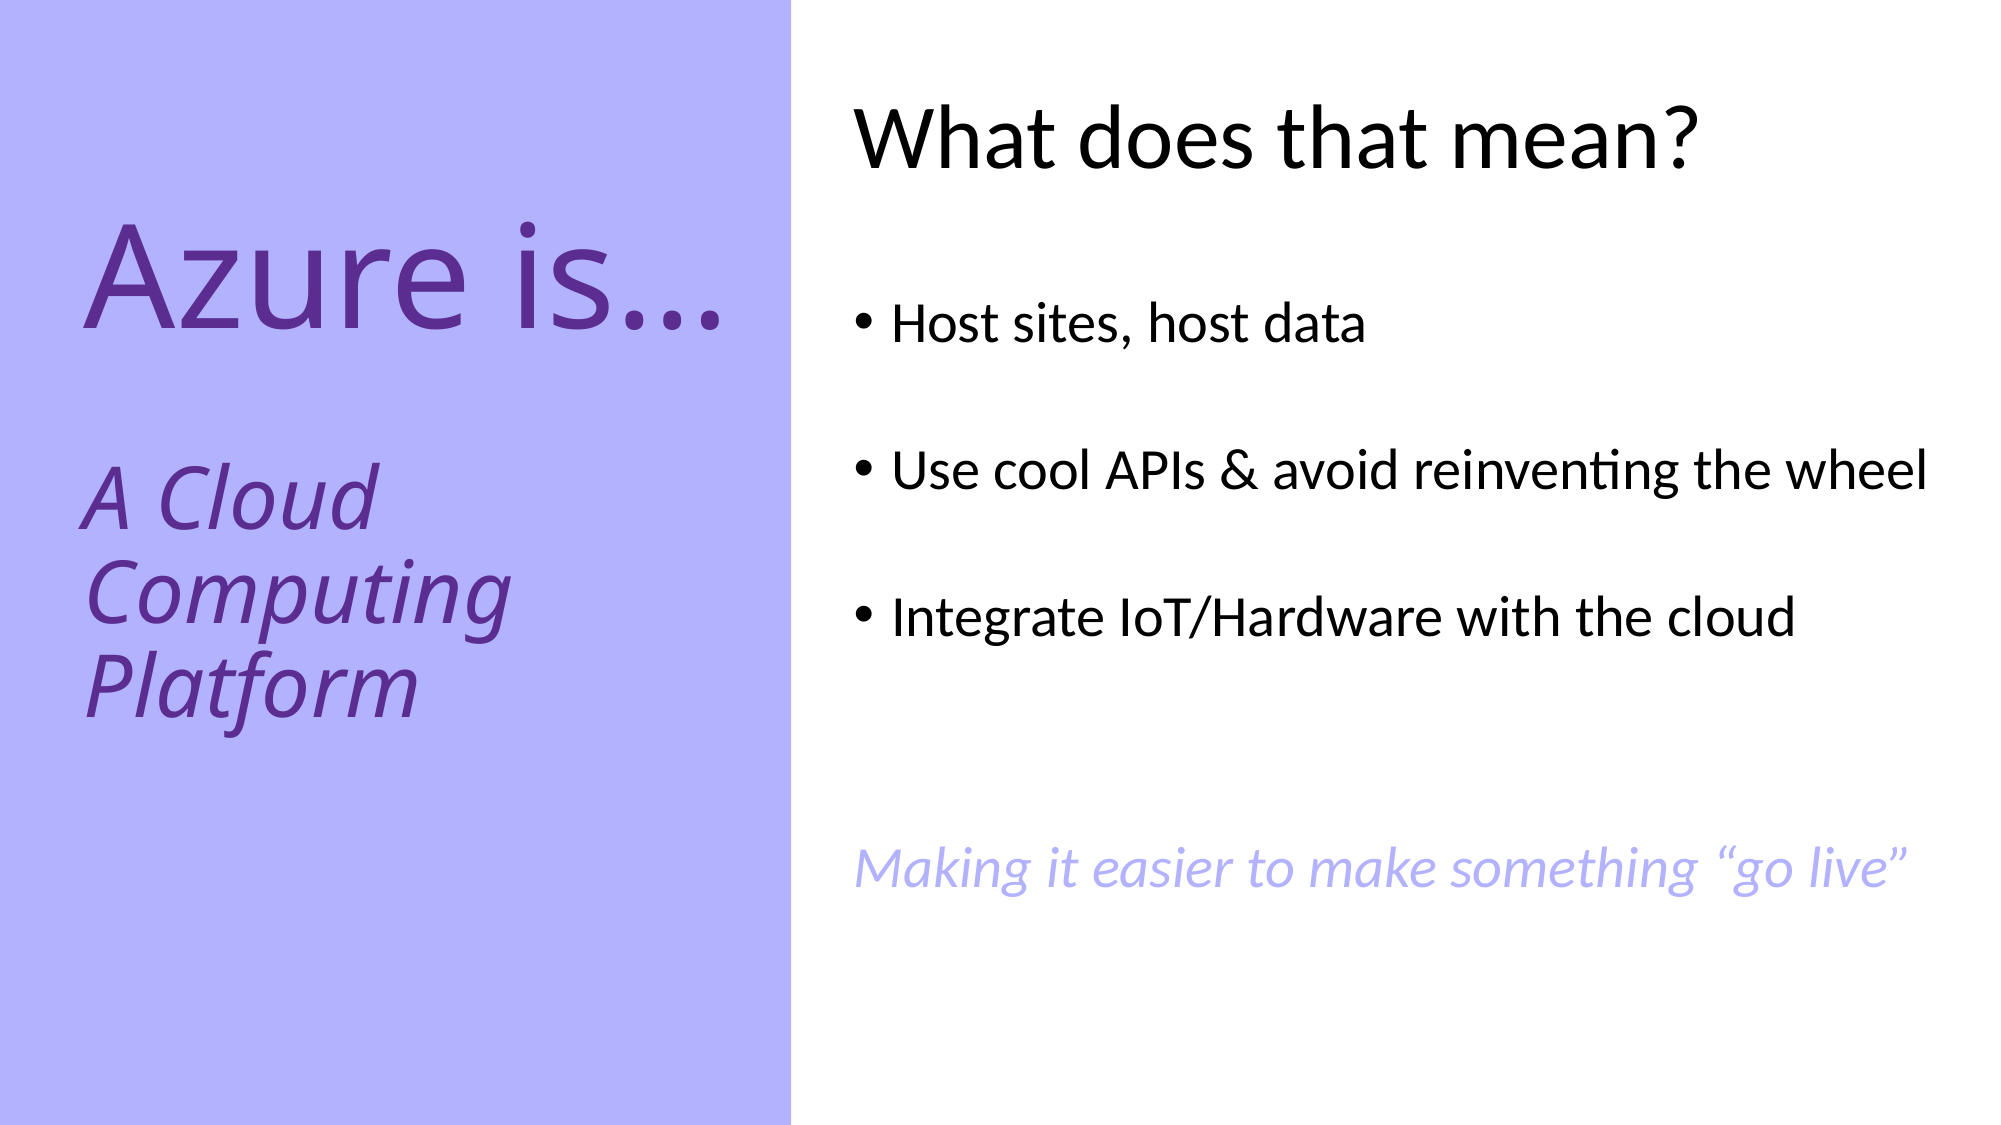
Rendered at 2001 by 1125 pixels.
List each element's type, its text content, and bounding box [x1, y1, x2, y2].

text_box [0, 0, 792, 1125]
title Azure is… A Cloud Computing Platform [68, 141, 770, 1109]
list What does that mean? Host sites, host data Use cool APIs & avoid reinventing the wheel Integrate IoT/Hardware with the cloud Making it easier to make something “go live” [838, 81, 1948, 1109]
